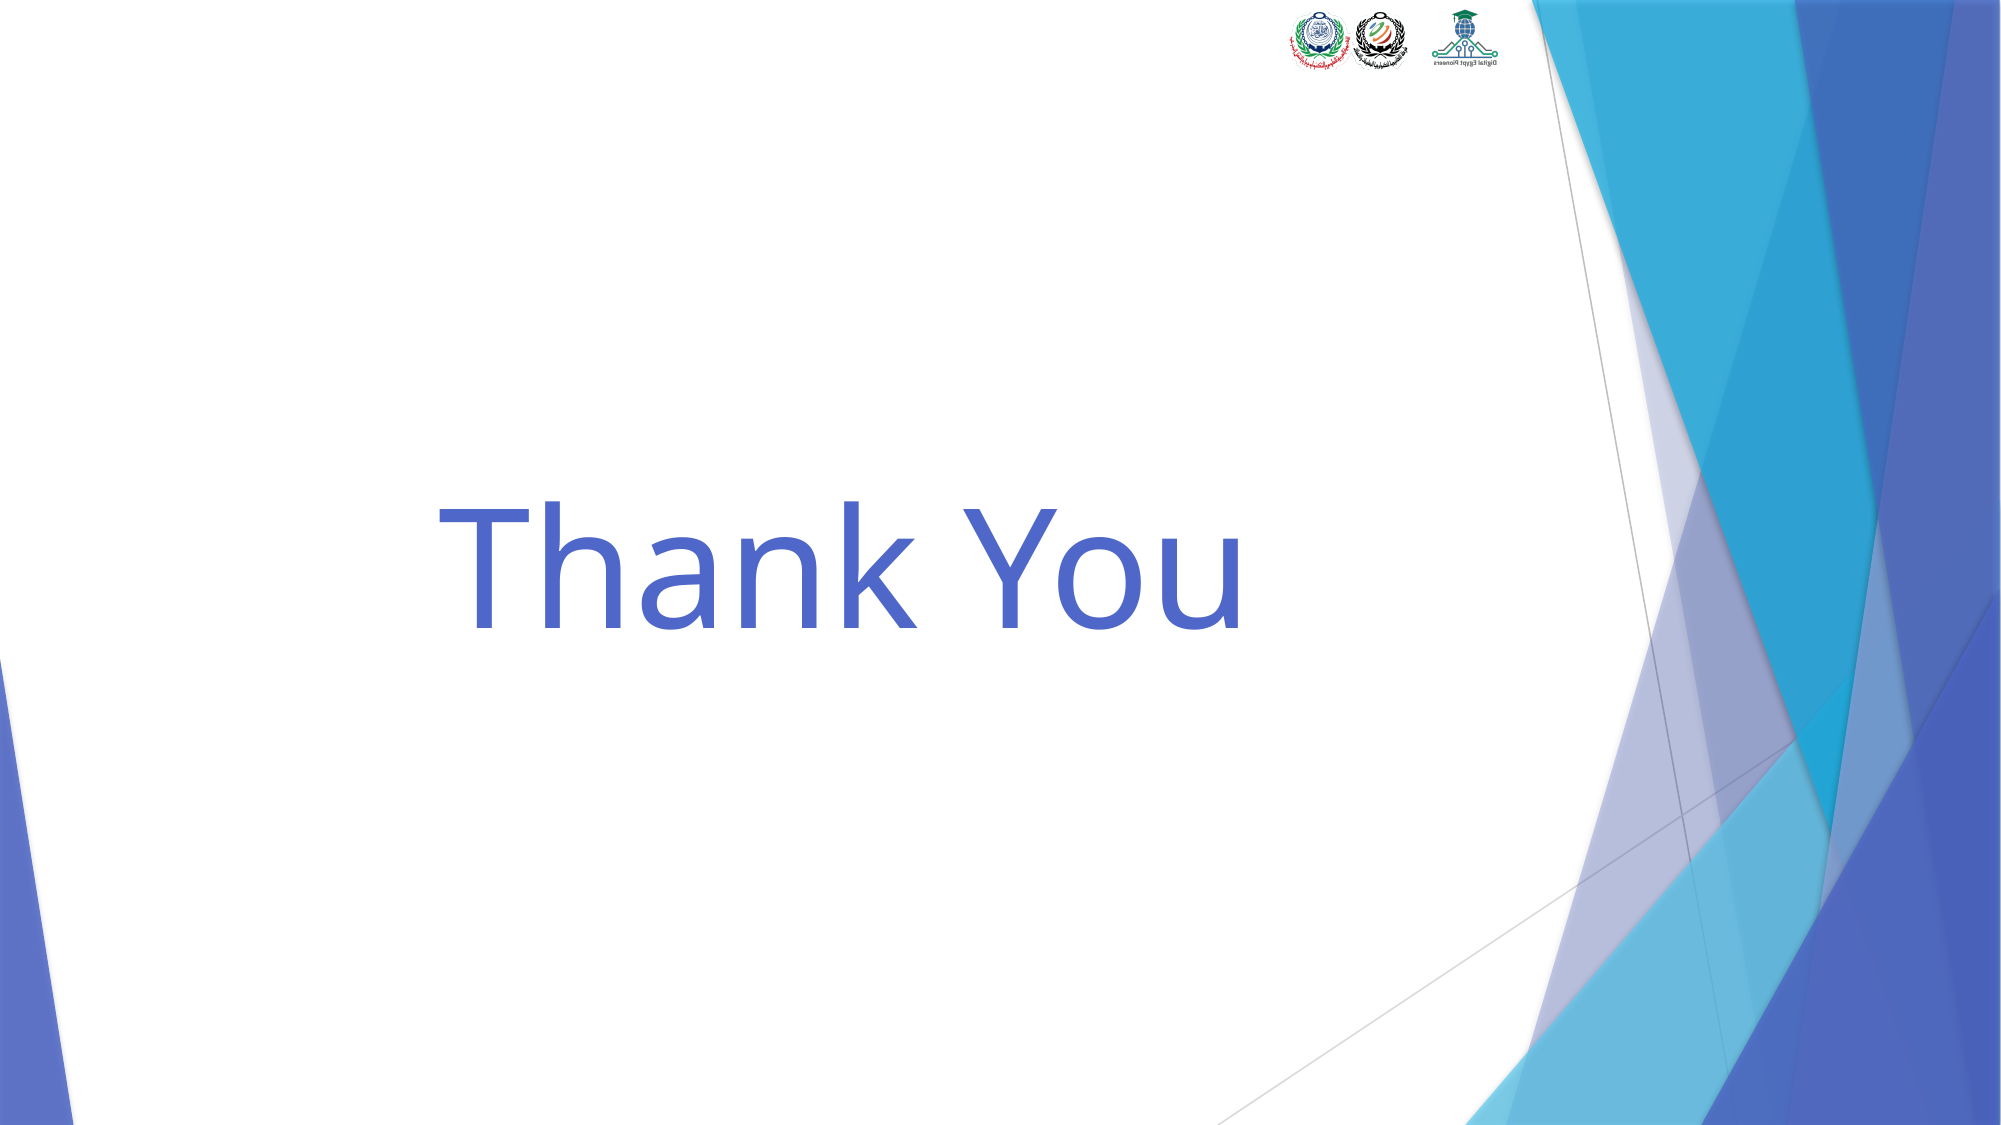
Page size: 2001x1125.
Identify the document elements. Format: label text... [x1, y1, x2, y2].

picture [1432, 8, 1498, 69]
title Thank You [162, 454, 1573, 671]
picture [1287, 7, 1413, 74]
